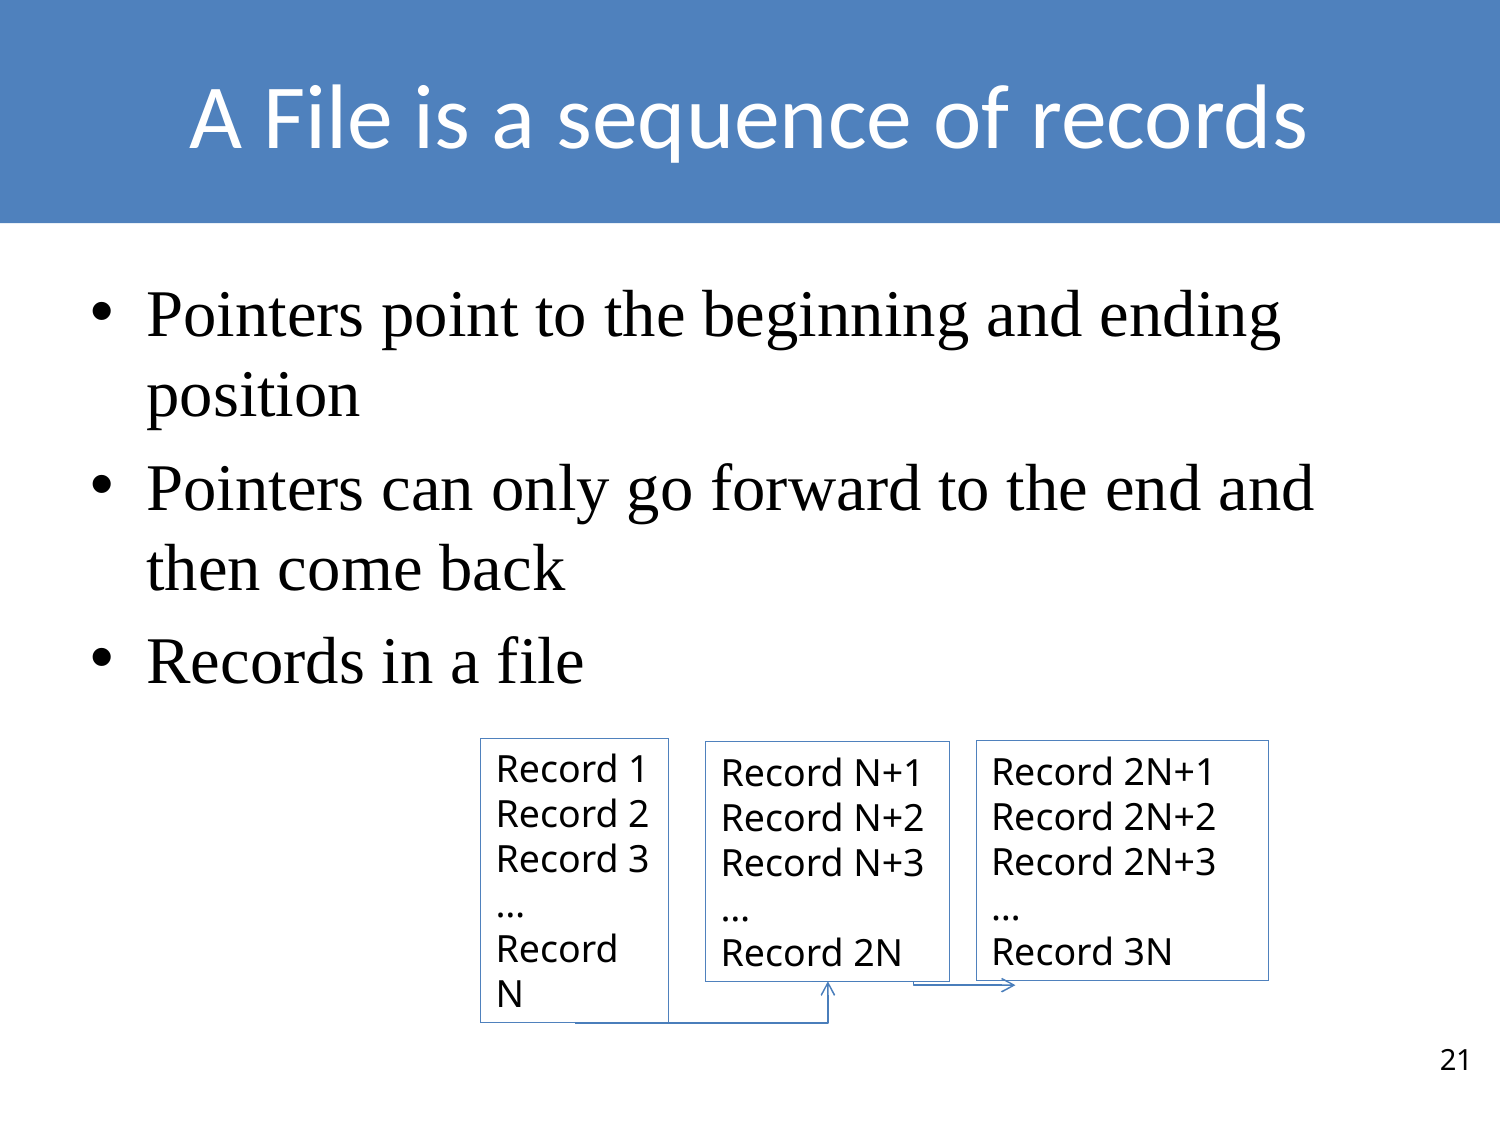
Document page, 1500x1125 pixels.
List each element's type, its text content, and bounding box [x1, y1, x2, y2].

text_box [911, 881, 916, 1086]
slide_number 21 [1425, 1034, 1500, 1113]
text_box Record N+1 Record N+2 Record N+3 … Record 2N [705, 741, 950, 982]
list Pointers point to the beginning and ending position Pointers can only go forward to the end and then come back Records in a file [75, 262, 1425, 1005]
text_box Record 1 Record 2 Record 3 … Record N [480, 738, 669, 1023]
title A File is a sequence of records [0, 0, 1500, 224]
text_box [699, 855, 704, 1109]
text_box Record 2N+1 Record 2N+2 Record 2N+3 … Record 3N [976, 740, 1269, 981]
